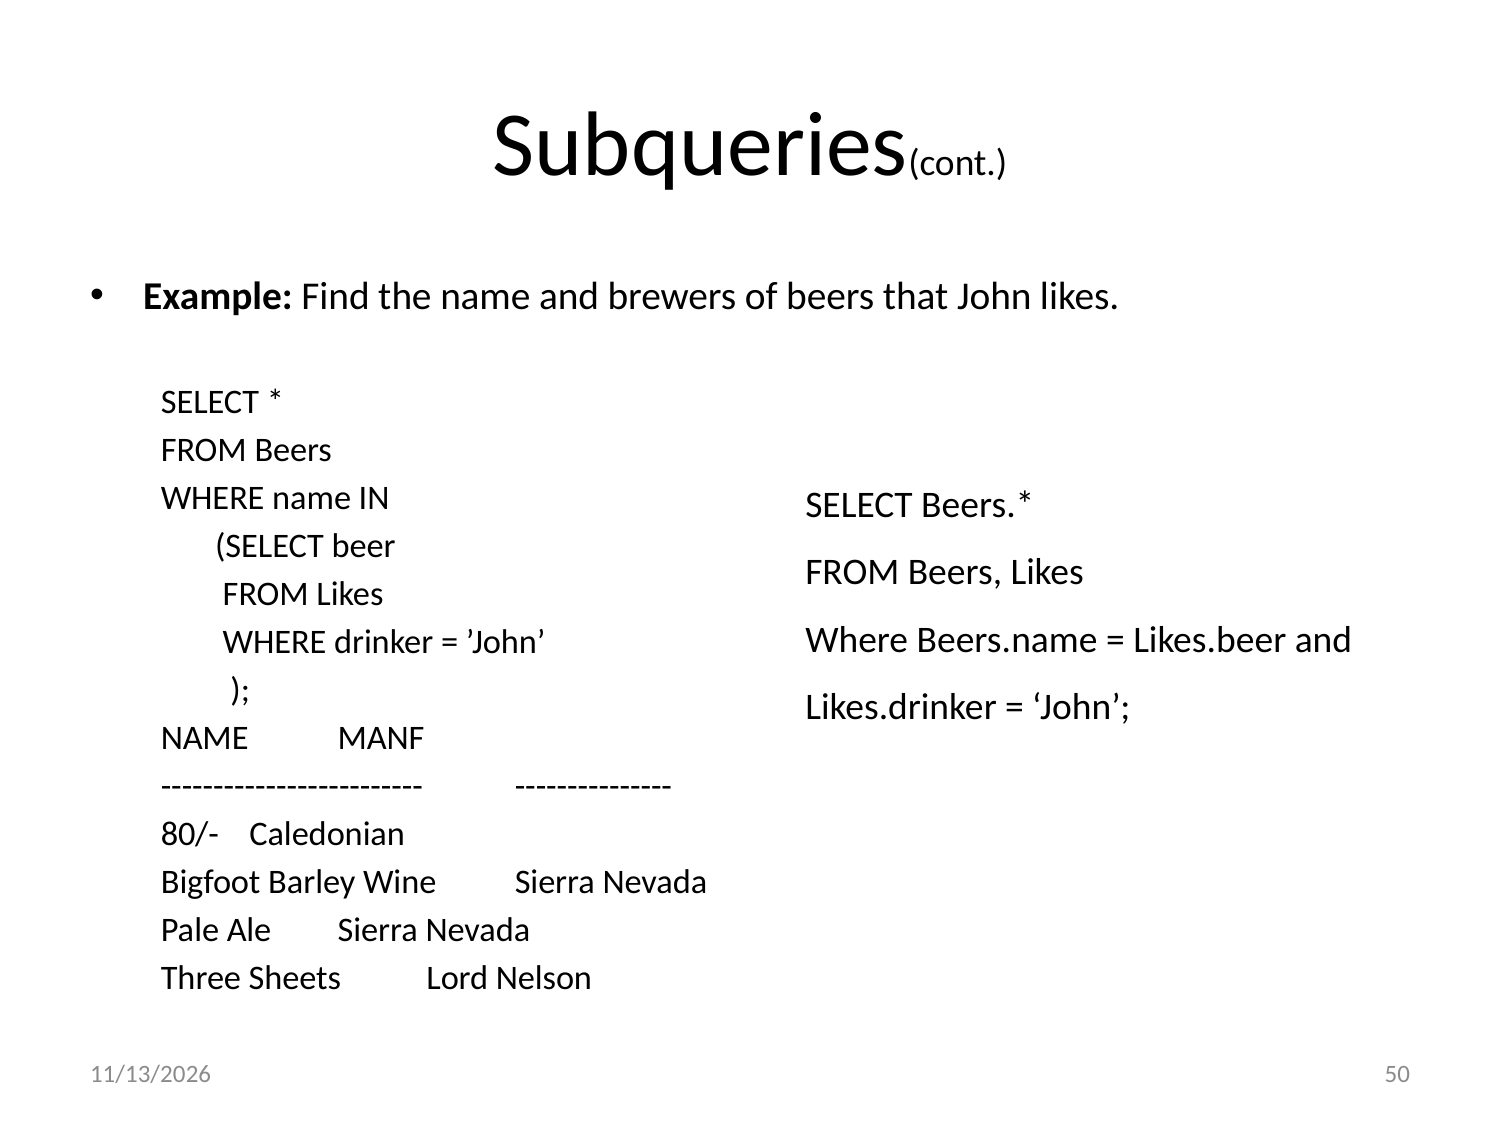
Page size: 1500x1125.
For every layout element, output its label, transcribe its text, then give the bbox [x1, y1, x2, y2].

slide_number 50 [1074, 1042, 1425, 1103]
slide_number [75, 1042, 425, 1103]
text_box SELECT Beers.* FROM Beers, Likes Where Beers.name = Likes.beer and Likes.drinker = ‘John’; [790, 449, 1500, 735]
title Subqueries(cont.) [75, 45, 1425, 233]
list Example: Find the name and brewers of beers that John likes. SELECT * FROM Beers WHERE name IN (SELECT beer FROM Likes WHERE drinker = ’John’ ); NAME MANF ------------------------- --------------- 80/- Caledonian Bigfoot Barley Wine Sierra Nevada Pale Ale Sierra Nevada Three Sheets Lord Nelson [75, 262, 1425, 1005]
